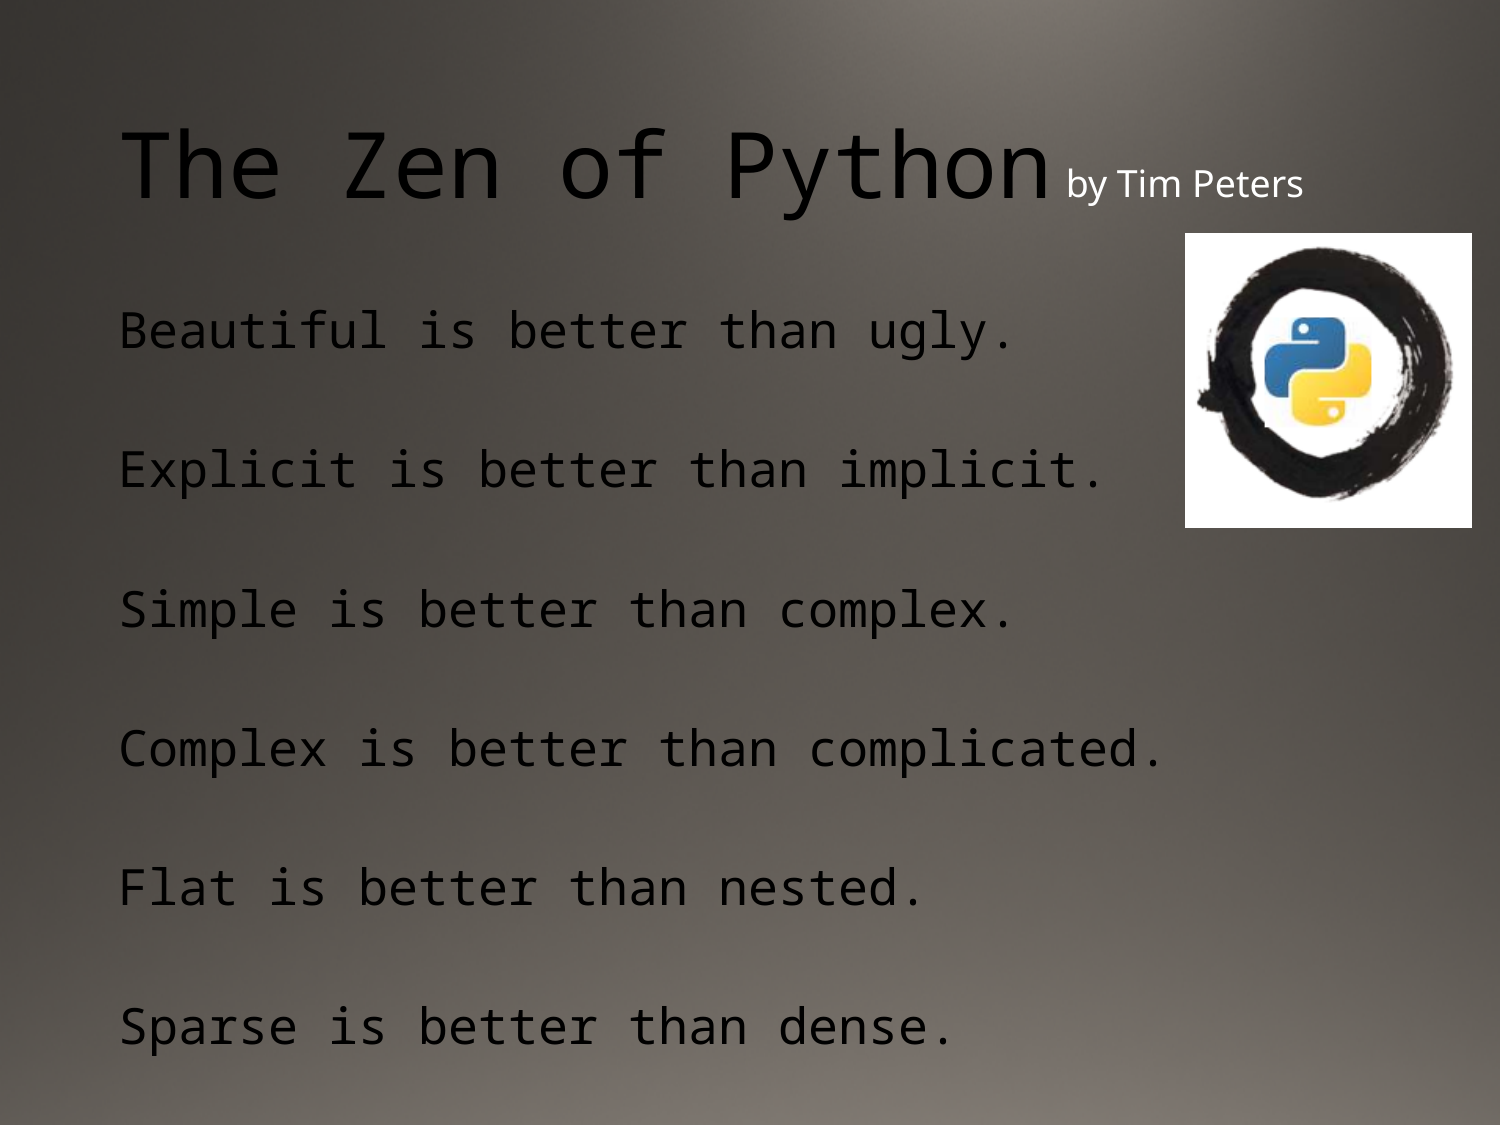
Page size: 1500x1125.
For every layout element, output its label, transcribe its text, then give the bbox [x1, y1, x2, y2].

list Beautiful is better than ugly. Explicit is better than implicit. Simple is better than complex. Complex is better than complicated. Flat is better than nested. Sparse is better than dense. [103, 297, 1397, 1012]
picture [0, 0, 1500, 1125]
text_box by Tim Peters [1051, 152, 1320, 213]
title The Zen of Python [103, 59, 1397, 278]
